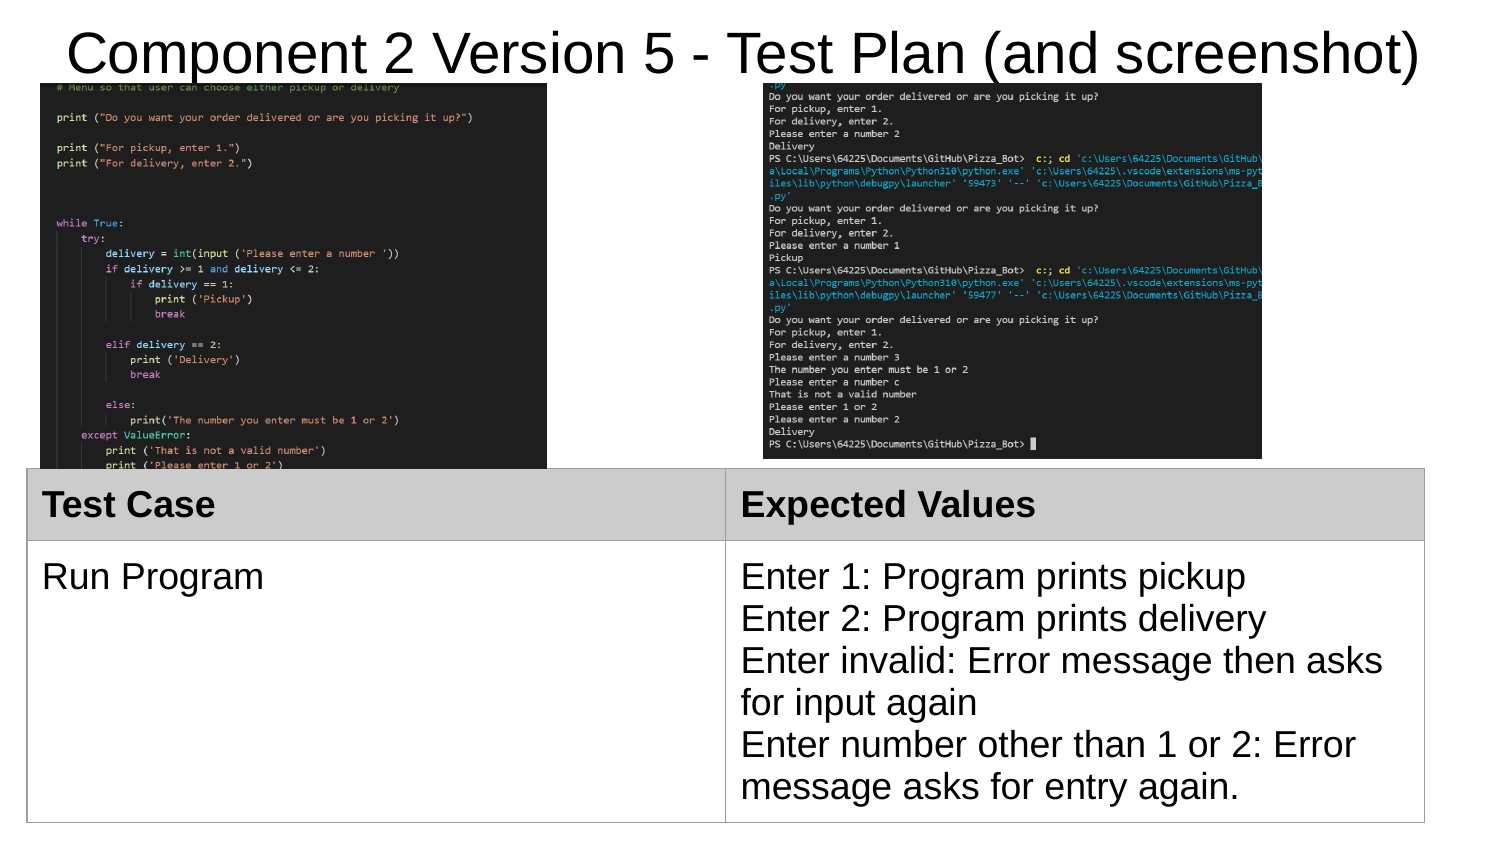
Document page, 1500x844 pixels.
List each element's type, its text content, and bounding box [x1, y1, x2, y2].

table_cell Run Program [28, 541, 725, 822]
table_cell Enter 1: Program prints pickup Enter 2: Program prints delivery Enter invalid: Error message then asks for input again Enter number other than 1 or 2: Error message asks for entry again. [726, 541, 1424, 822]
table_header Test Case [28, 469, 725, 540]
picture [763, 83, 1263, 459]
picture [39, 83, 547, 469]
title Component 2 Version 5 - Test Plan (and screenshot) [51, 0, 1449, 94]
table_header Expected Values [726, 469, 1424, 540]
